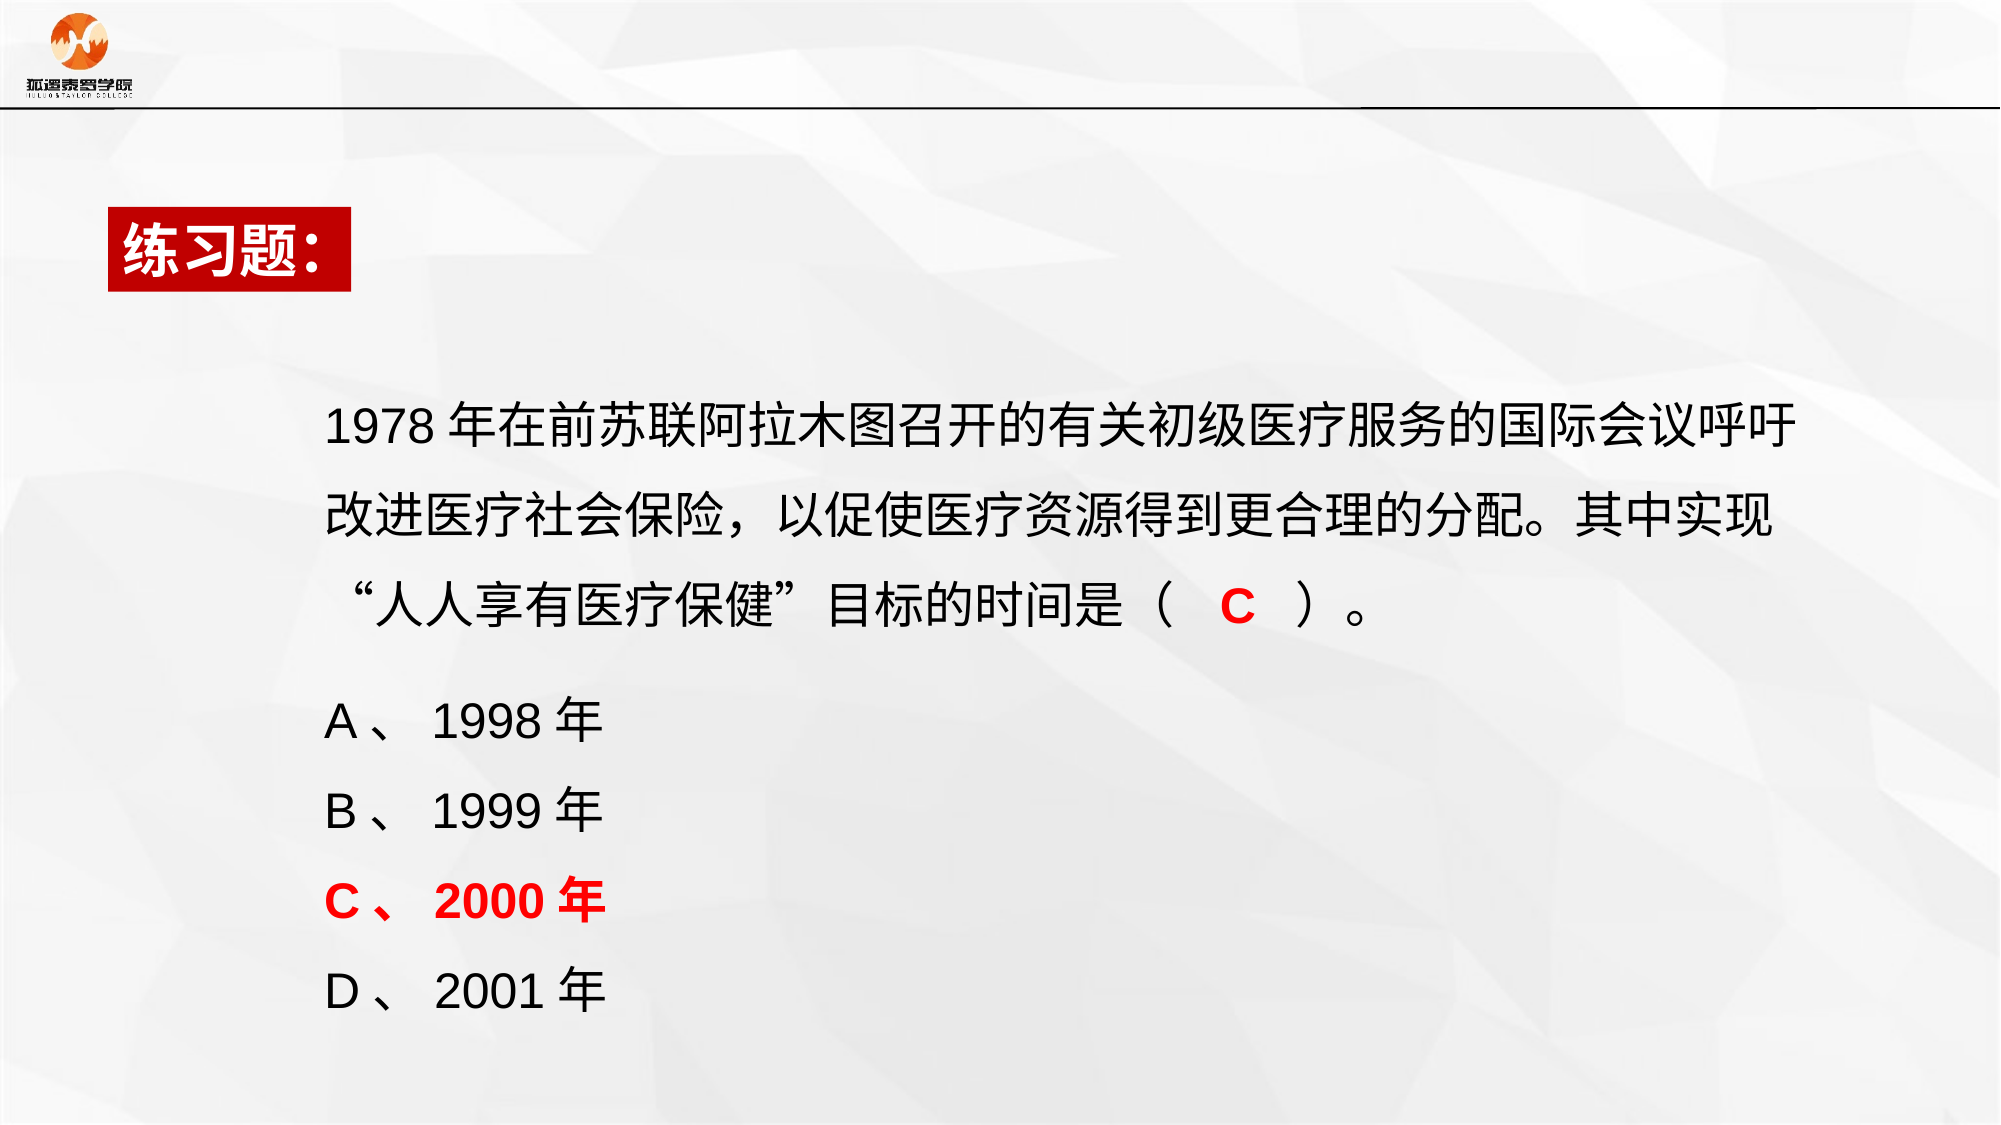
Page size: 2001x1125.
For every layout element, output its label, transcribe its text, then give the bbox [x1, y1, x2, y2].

subtitle 1978年在前苏联阿拉木图召开的有关初级医疗服务的国际会议呼吁改进医疗社会保险，以促使医疗资源得到更合理的分配。其中实现“人人享有医疗保健”目标的时间是（ C ）。 A、1998年 B、1999年 C、2000年 D、2001年 [309, 310, 1818, 1071]
text_box 练习题： [108, 206, 352, 292]
picture [4, 0, 154, 111]
